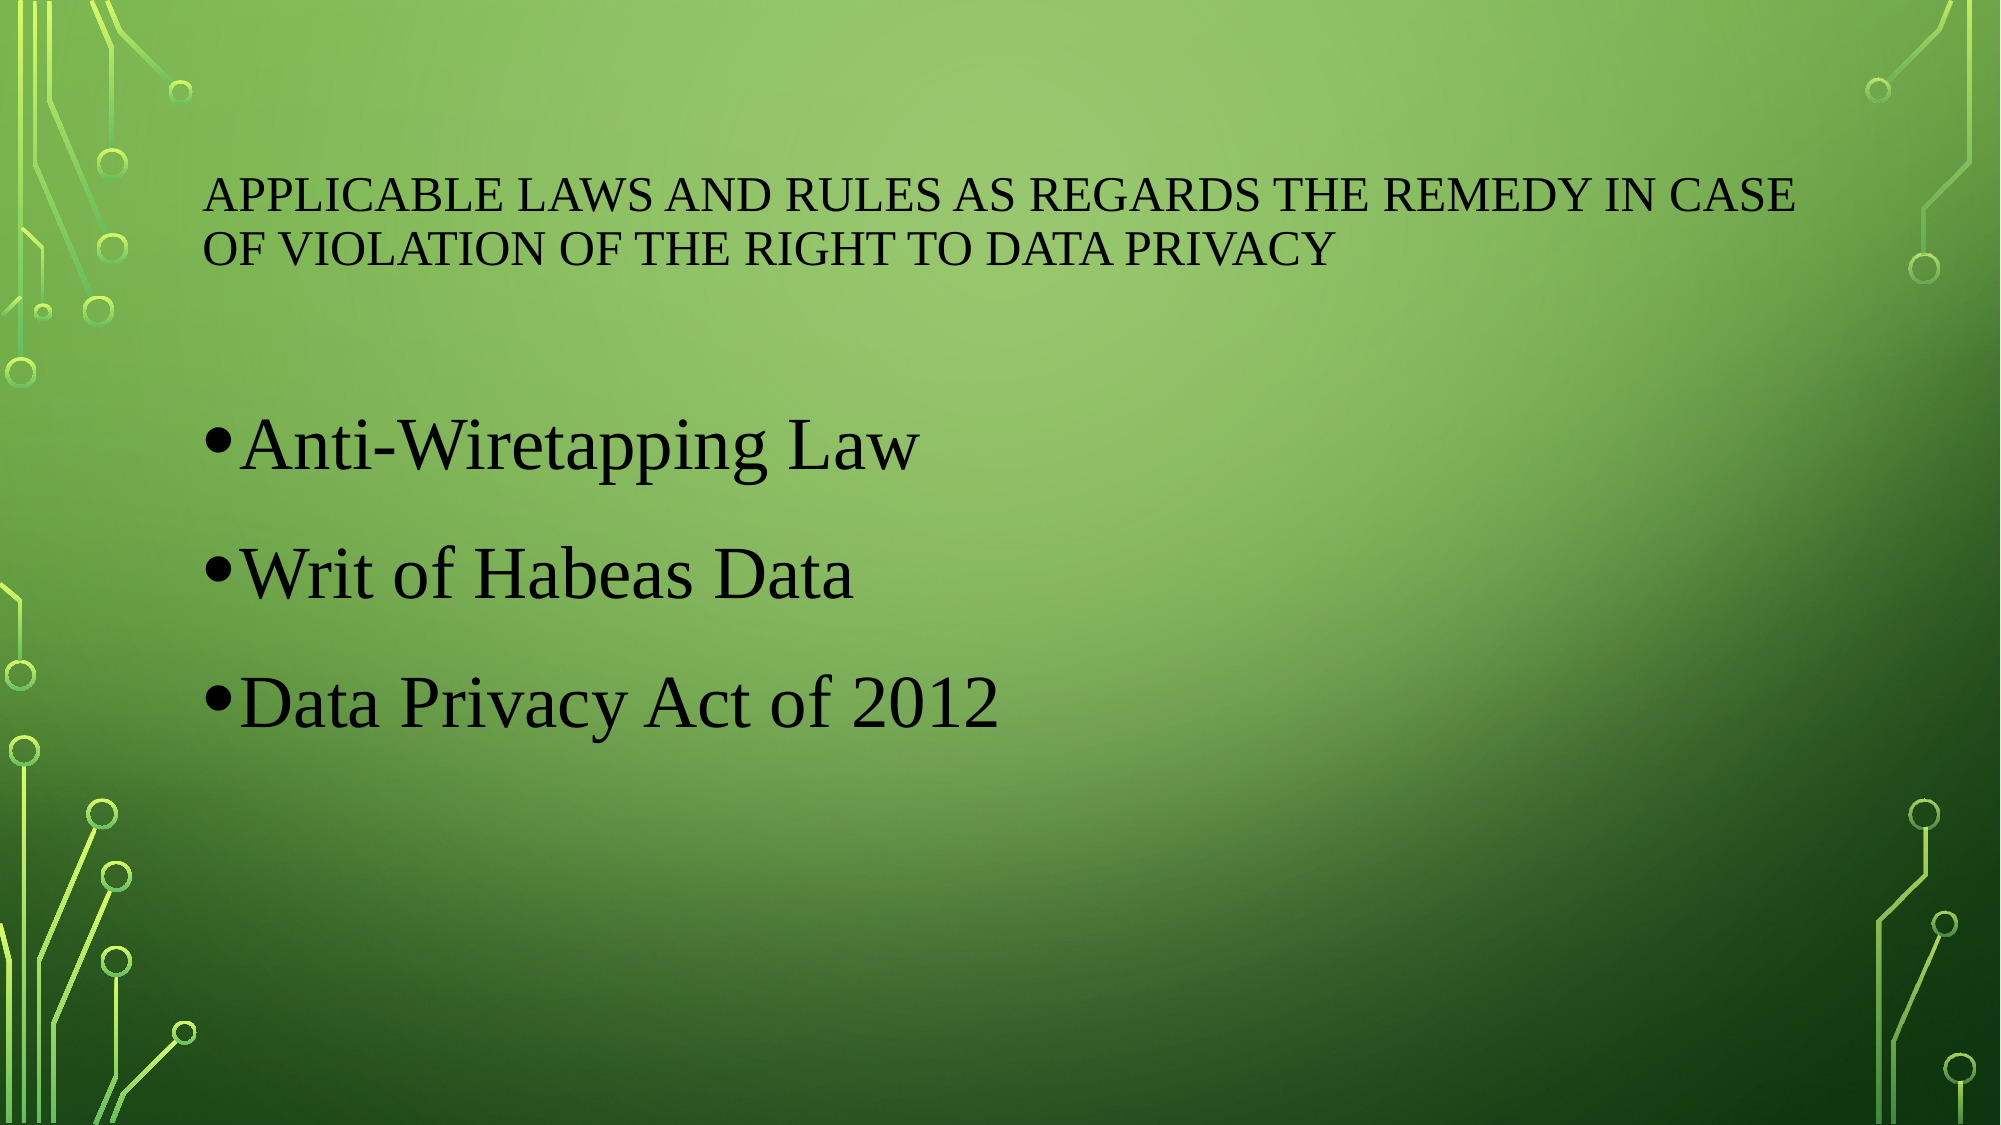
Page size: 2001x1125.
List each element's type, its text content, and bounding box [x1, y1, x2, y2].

title applicable laws and rules as regards the remedy in case of violation of the right to data privacy [187, 101, 1813, 344]
list Anti-Wiretapping Law Writ of Habeas Data Data Privacy Act of 2012 [187, 369, 1813, 950]
